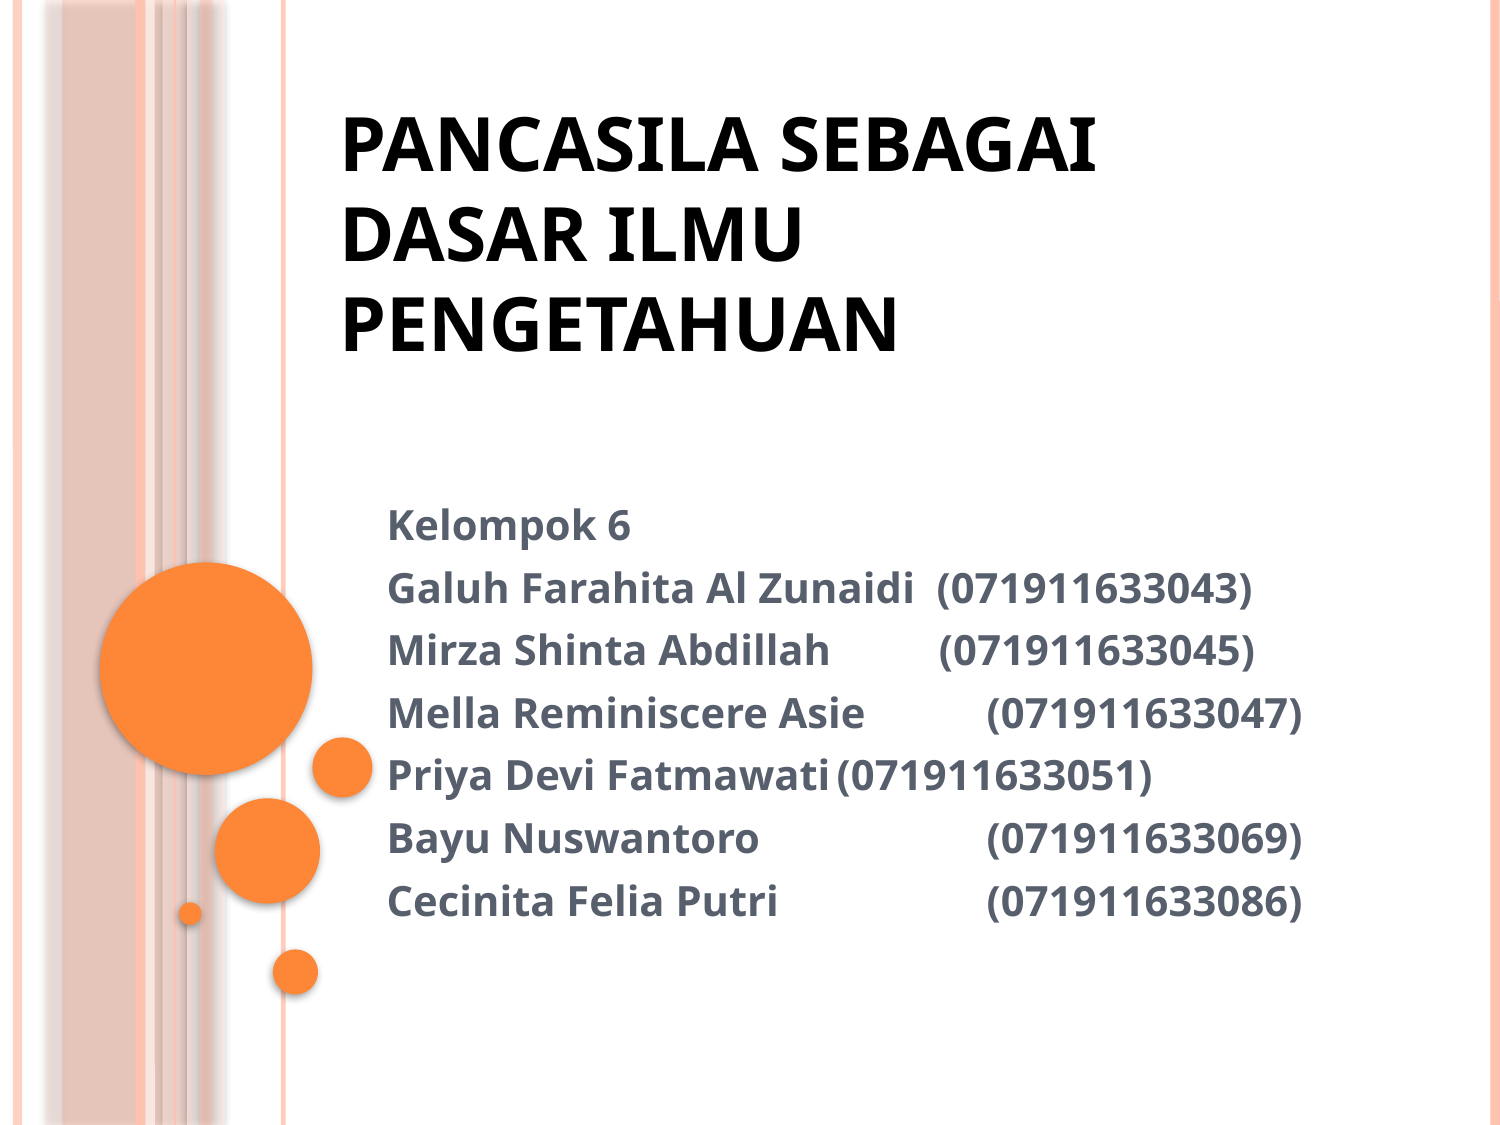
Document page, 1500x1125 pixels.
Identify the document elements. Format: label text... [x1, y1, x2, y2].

title PANCASILA SEBAGAI DASAR ILMU PENGETAHUAN [324, 78, 1338, 374]
subtitle Kelompok 6 Galuh Farahita Al Zunaidi (071911633043) Mirza Shinta Abdillah (071911633045) Mella Reminiscere Asie (071911633047) Priya Devi Fatmawati (071911633051) Bayu Nuswantoro (071911633069) Cecinita Felia Putri (071911633086) [371, 491, 1444, 941]
